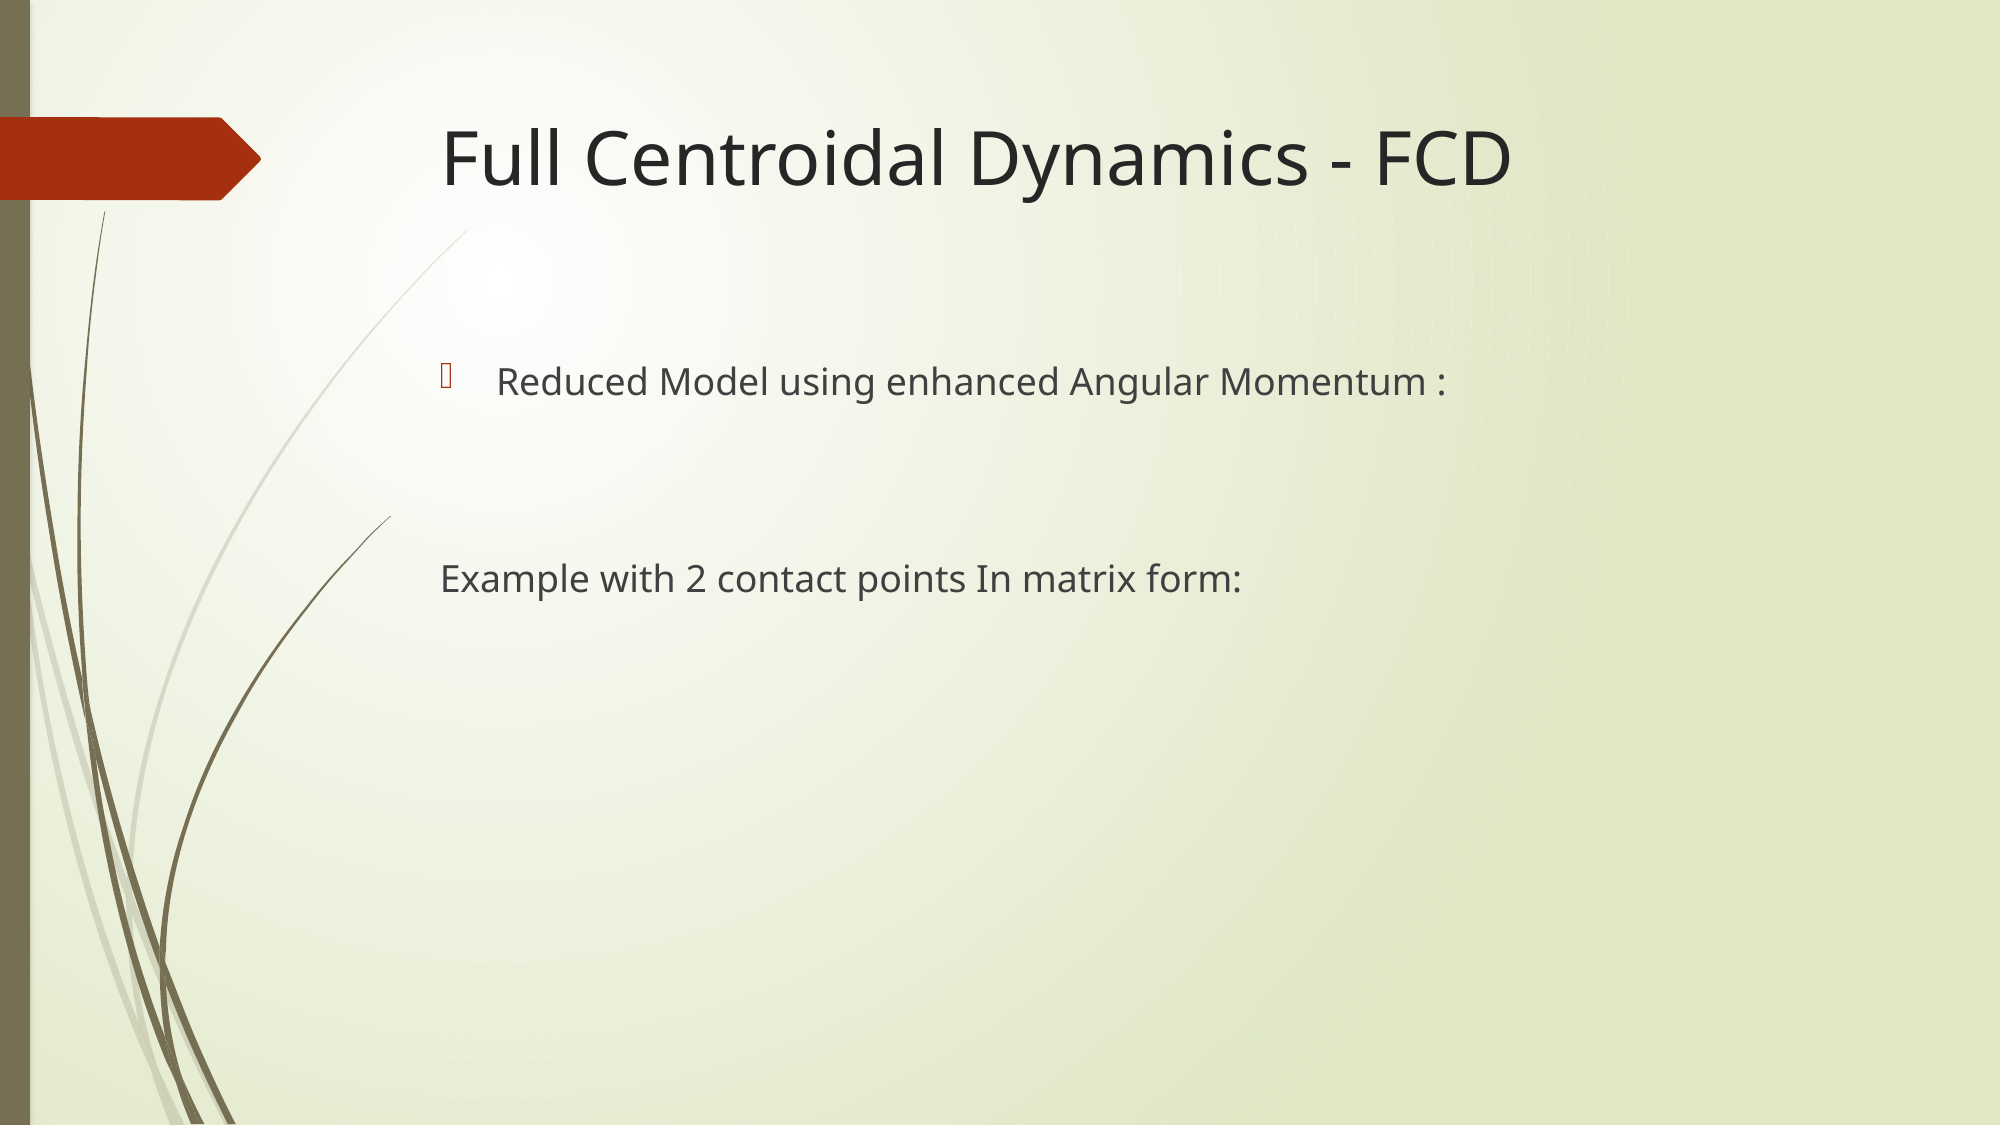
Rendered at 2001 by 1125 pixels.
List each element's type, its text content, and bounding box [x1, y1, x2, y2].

title Full Centroidal Dynamics - FCD [425, 102, 1888, 313]
